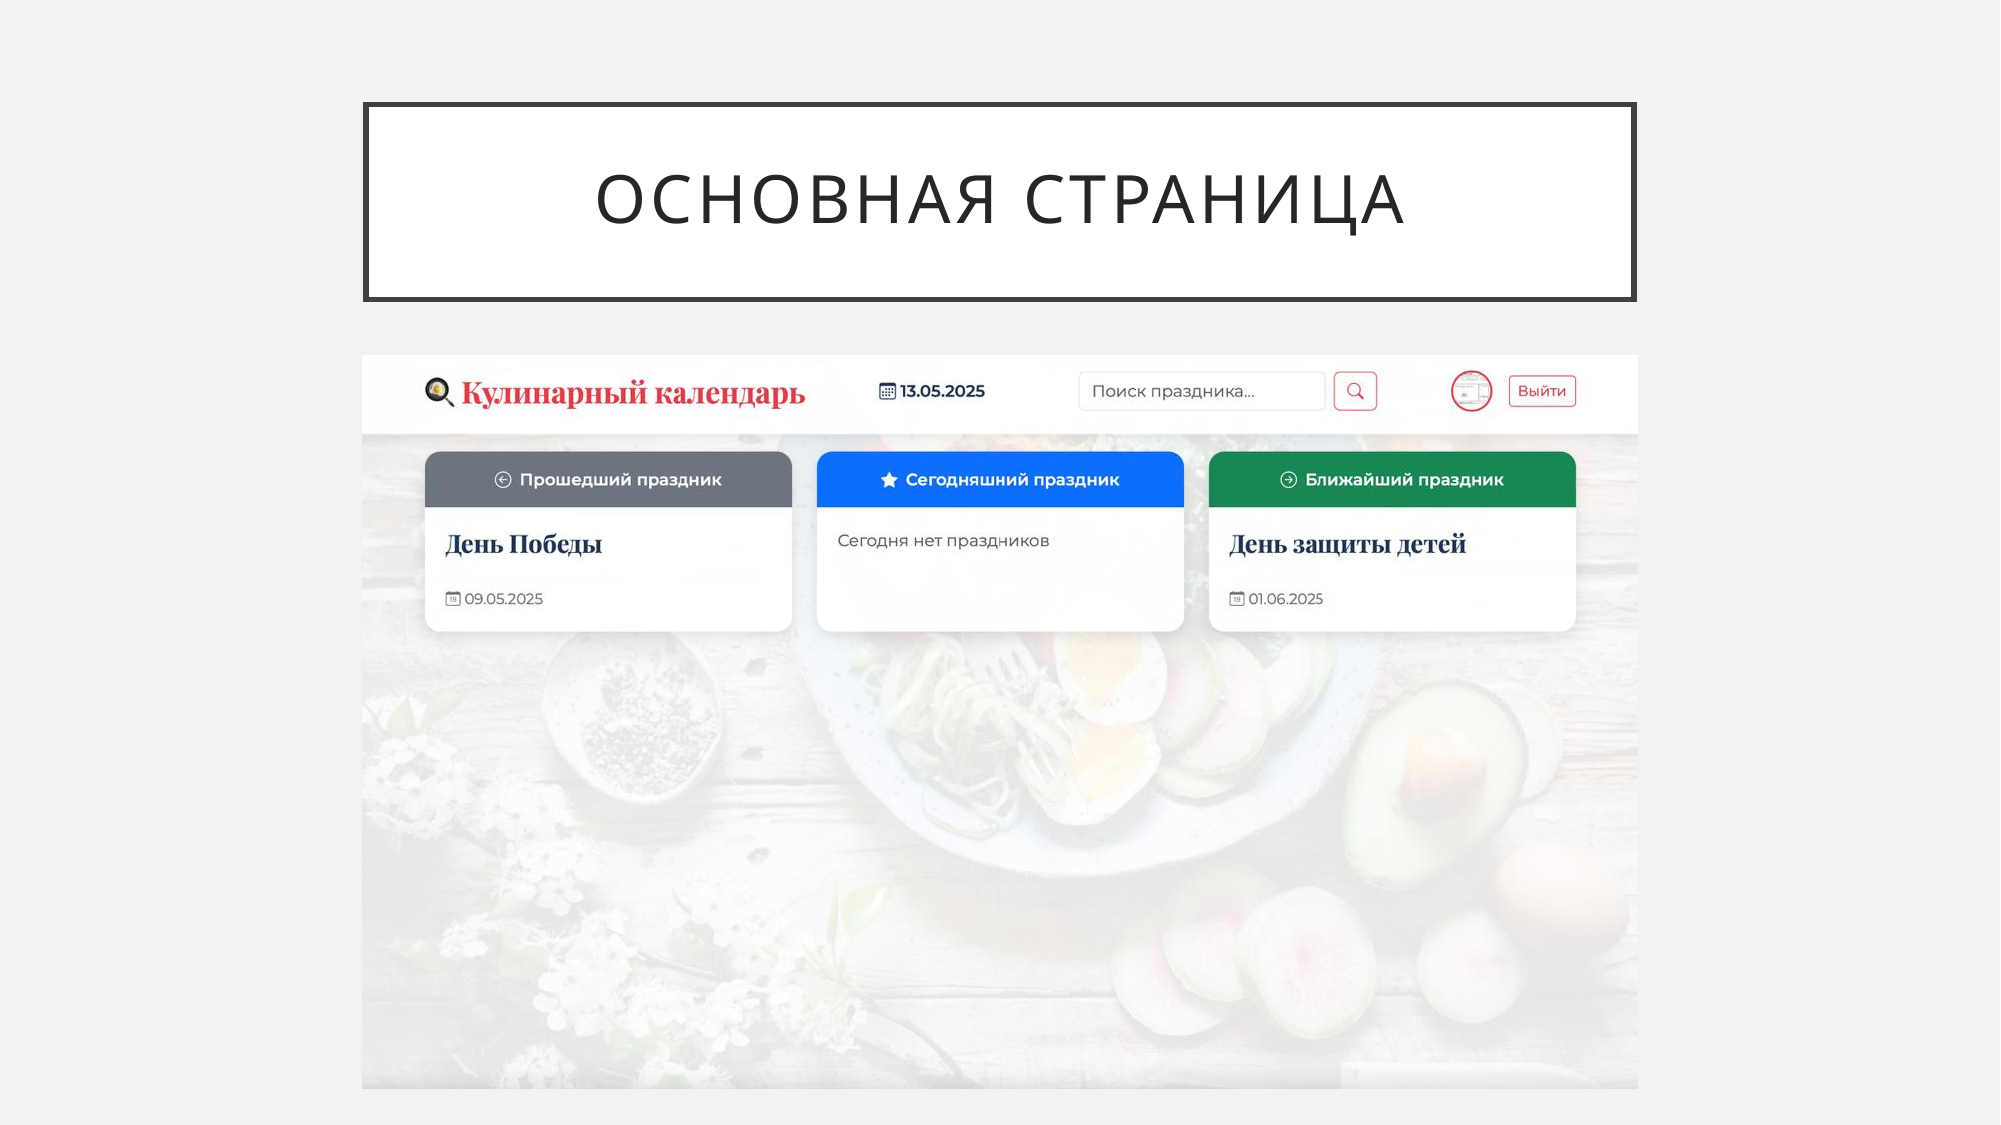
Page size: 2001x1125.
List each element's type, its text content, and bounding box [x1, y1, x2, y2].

title Основная страница [363, 102, 1637, 302]
picture [362, 355, 1638, 1089]
